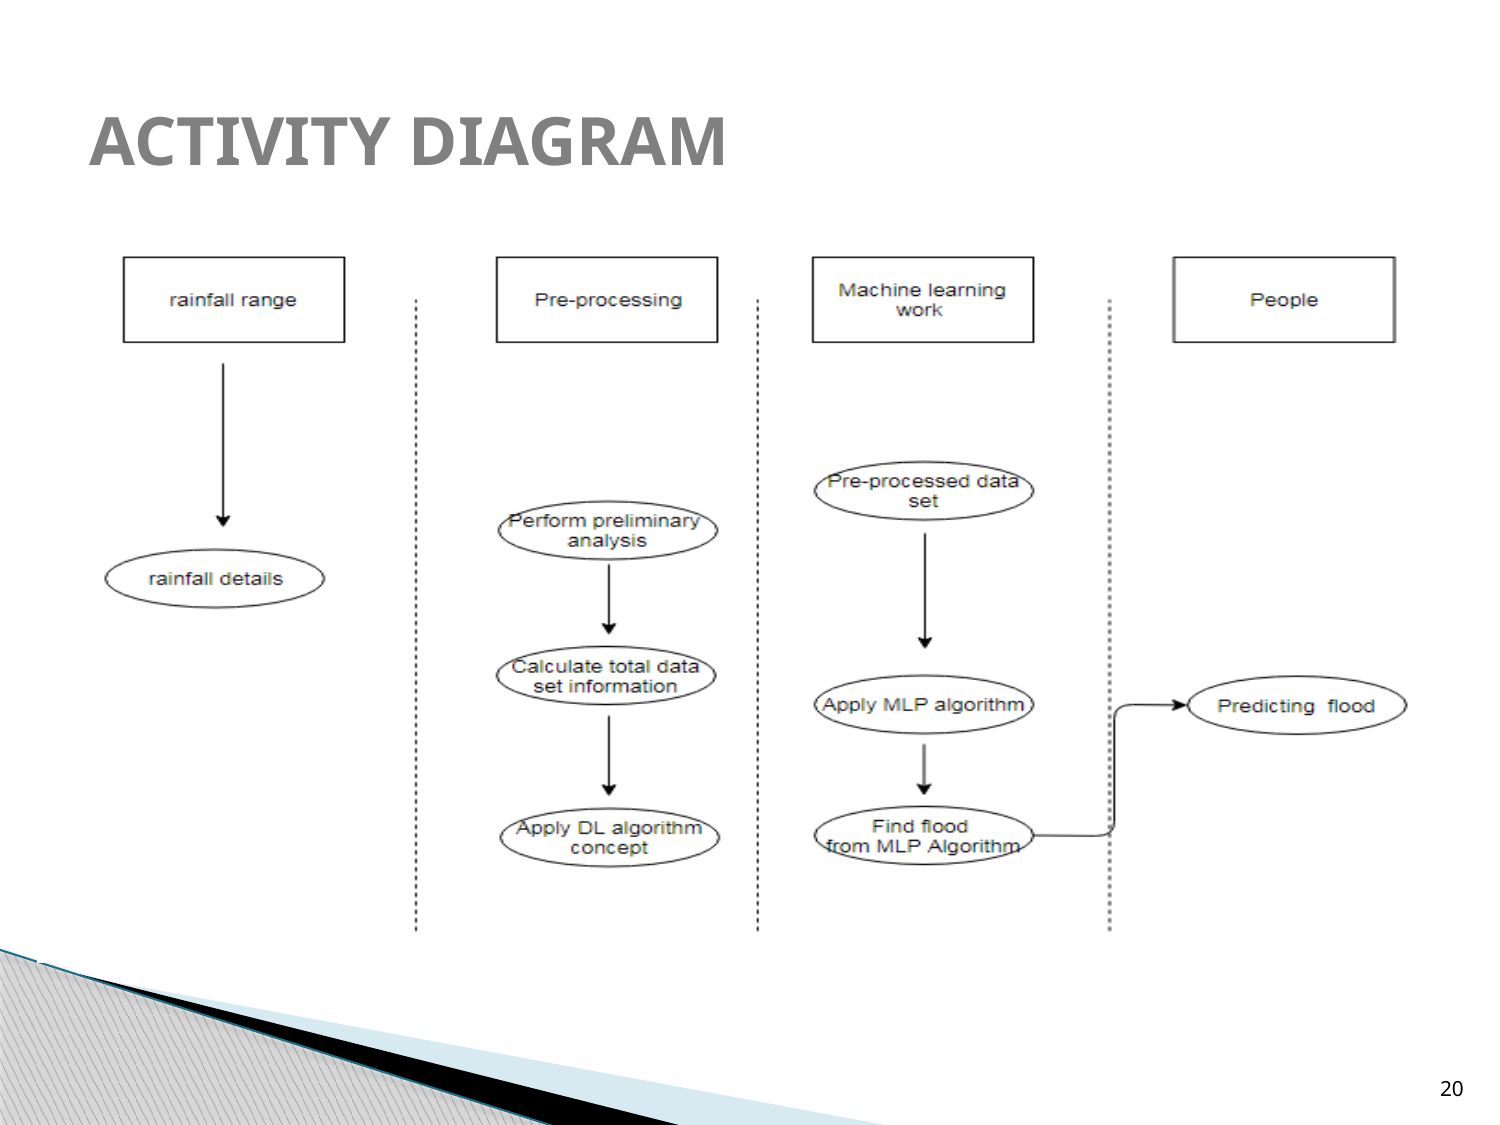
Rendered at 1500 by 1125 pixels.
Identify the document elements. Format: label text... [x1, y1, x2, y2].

title ACTIVITY DIAGRAM [75, 45, 1425, 233]
slide_number 20 [1418, 1051, 1479, 1112]
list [37, 237, 1451, 963]
